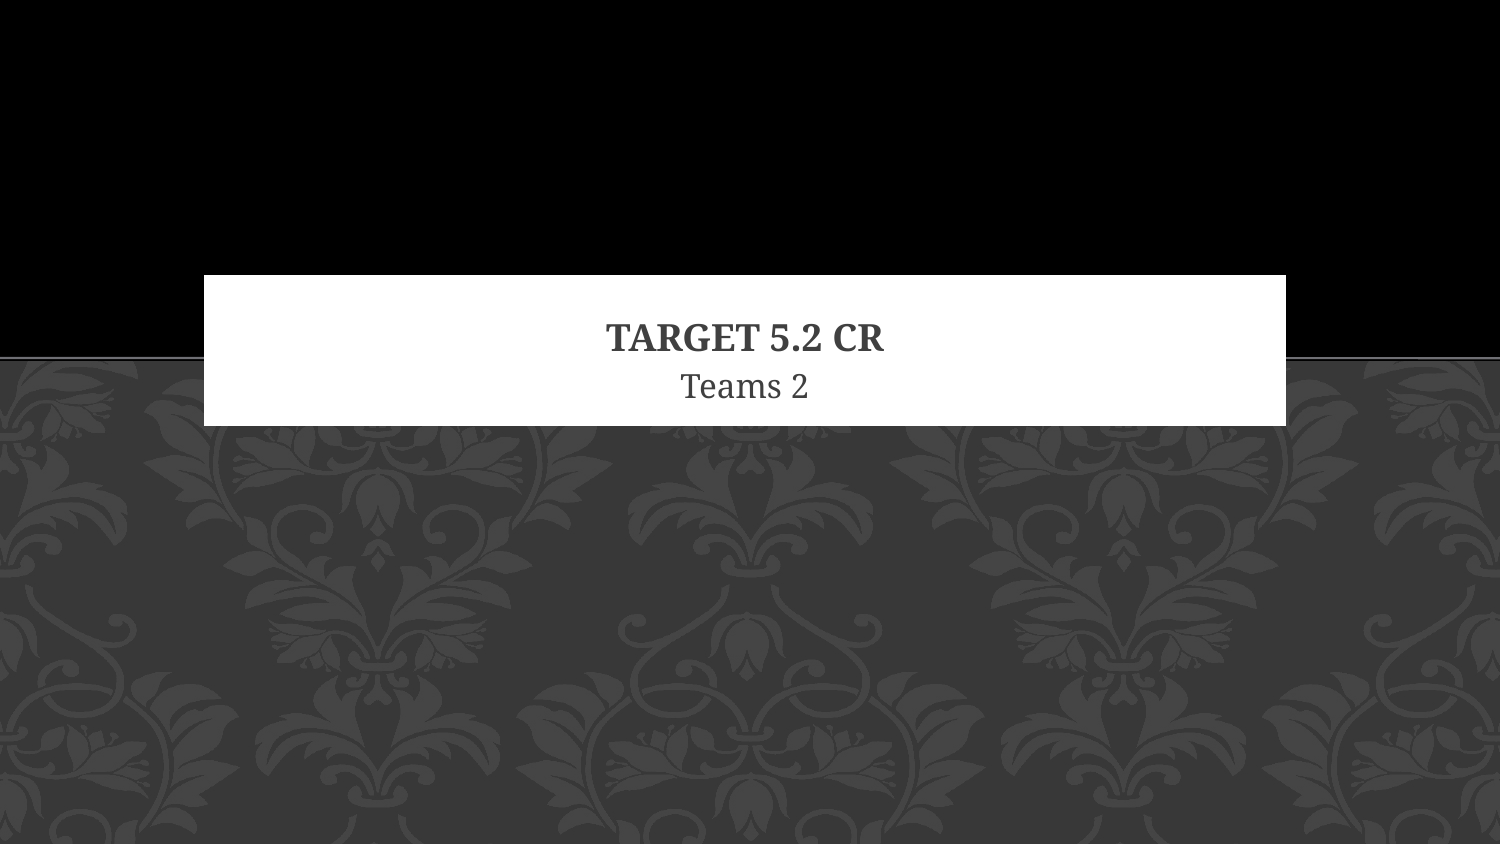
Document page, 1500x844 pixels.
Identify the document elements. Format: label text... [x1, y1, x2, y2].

title Target 5.2 Cr [204, 279, 1286, 366]
subtitle Teams 2 [210, 366, 1280, 419]
